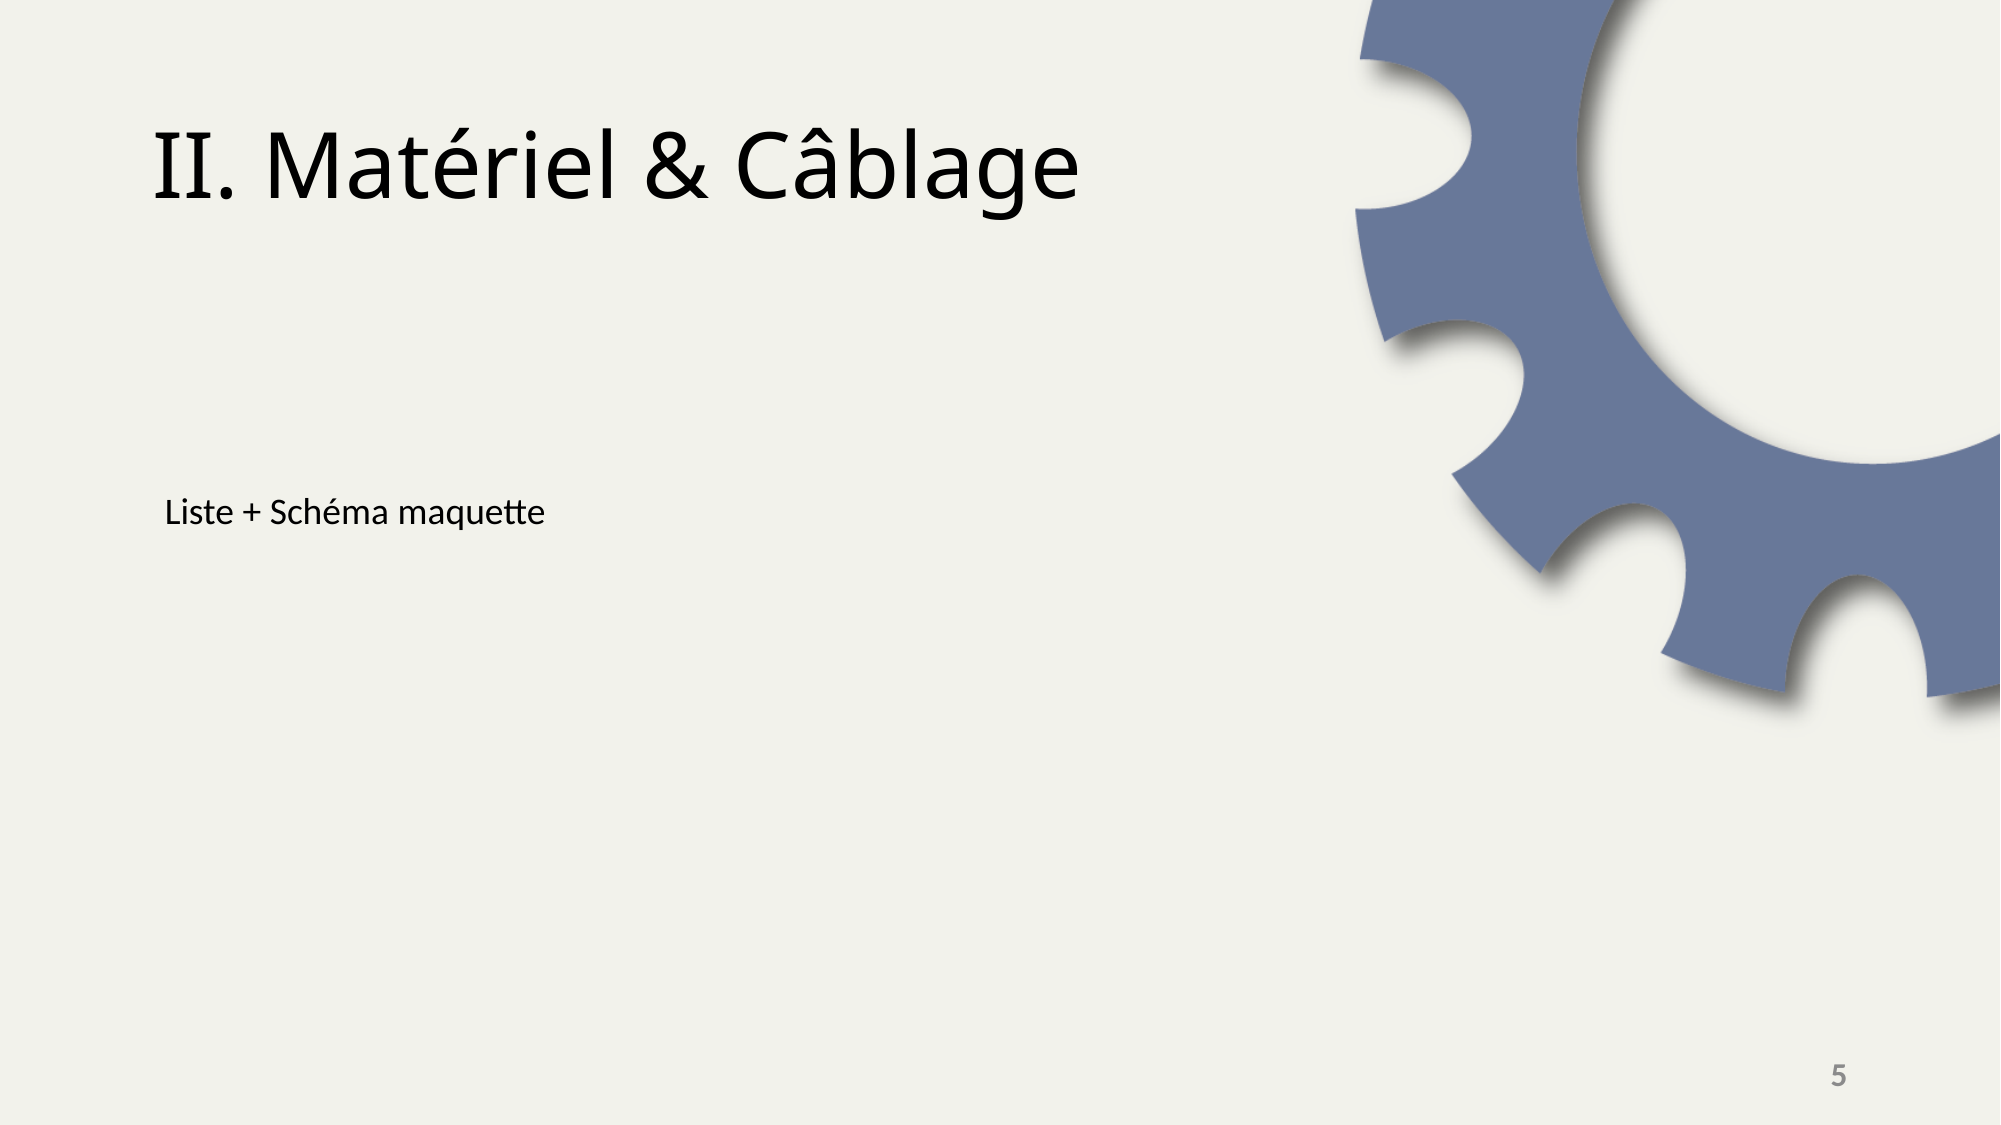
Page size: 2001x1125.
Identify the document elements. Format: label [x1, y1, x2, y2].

list [0, 0, 2000, 1125]
